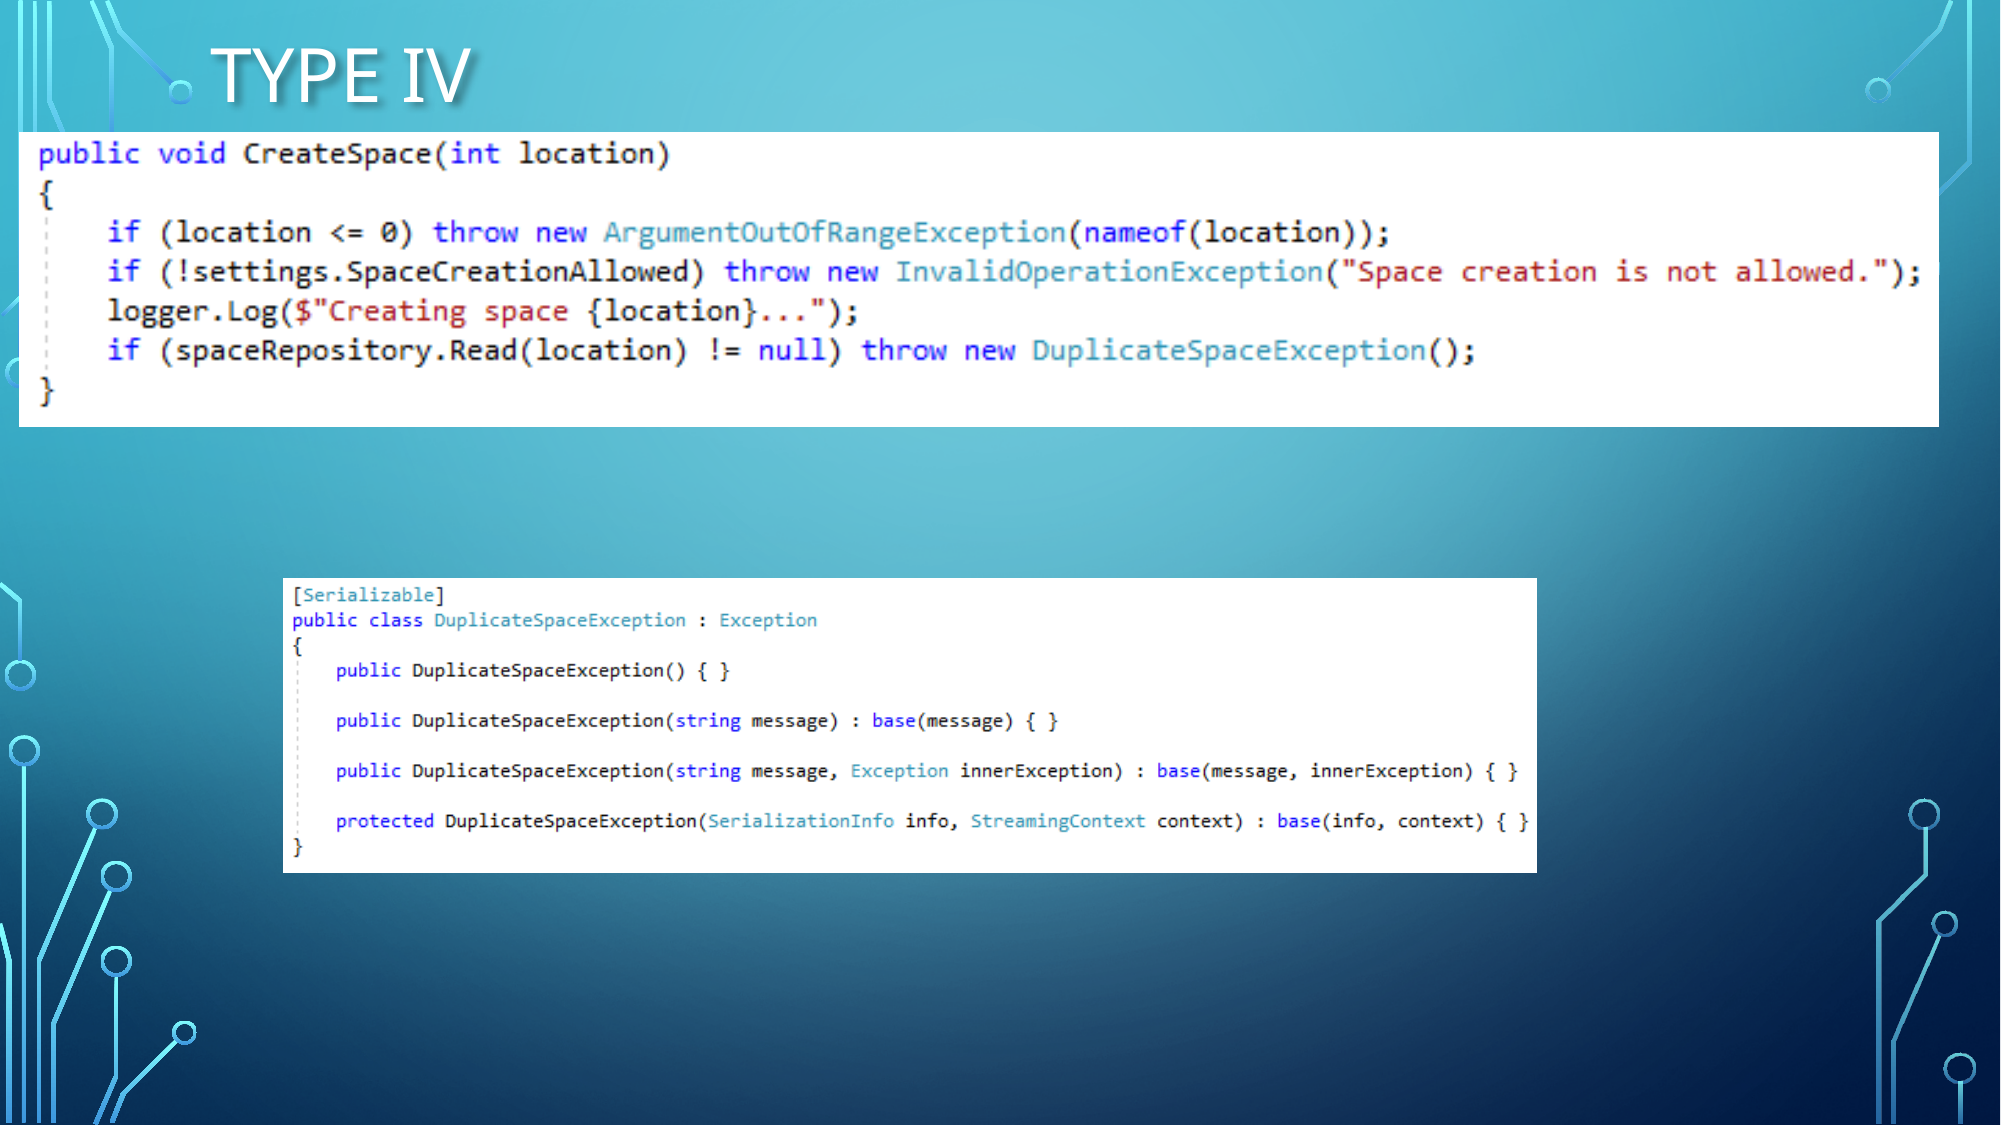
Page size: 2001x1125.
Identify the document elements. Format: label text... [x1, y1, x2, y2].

picture [19, 132, 1939, 427]
picture [282, 578, 1537, 873]
title Type IV [195, 24, 1854, 132]
